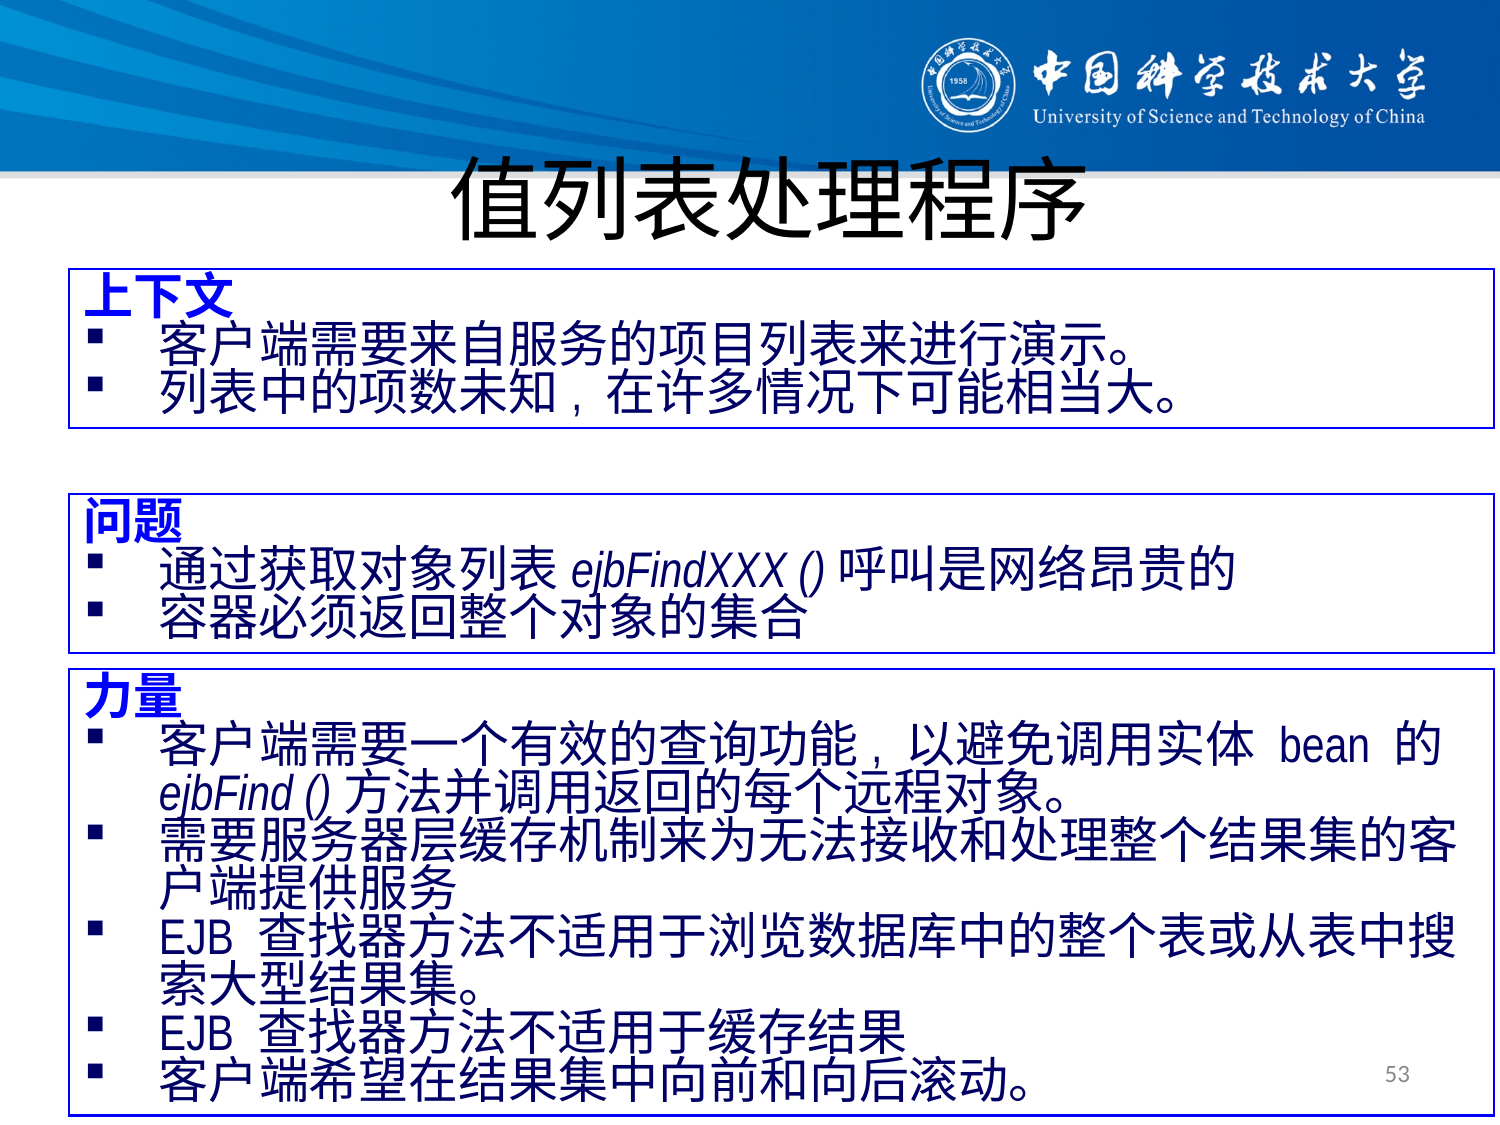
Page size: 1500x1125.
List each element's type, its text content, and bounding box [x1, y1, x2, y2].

title 值列表处理程序 [44, 152, 1495, 241]
slide_number 53 [1074, 1042, 1425, 1103]
text_box 上下文 客户端需要来自服务的项目列表来进行演示。 列表中的项数未知, 在许多情况下可能相当大。 [69, 269, 1495, 428]
text_box 力量 客户端需要一个有效的查询功能, 以避免调用实体 bean 的ejbFind ()方法并调用返回的每个远程对象。 需要服务器层缓存机制来为无法接收和处理整个结果集的客户端提供服务 EJB 查找器方法不适用于浏览数据库中的整个表或从表中搜索大型结果集。 EJB 查找器方法不适用于缓存结果 客户端希望在结果集中向前和向后滚动。 [69, 669, 1495, 1116]
text_box 问题 通过获取对象列表ejbFindXXX ()呼叫是网络昂贵的 容器必须返回整个对象的集合 [69, 494, 1495, 653]
picture [0, 0, 1500, 1125]
